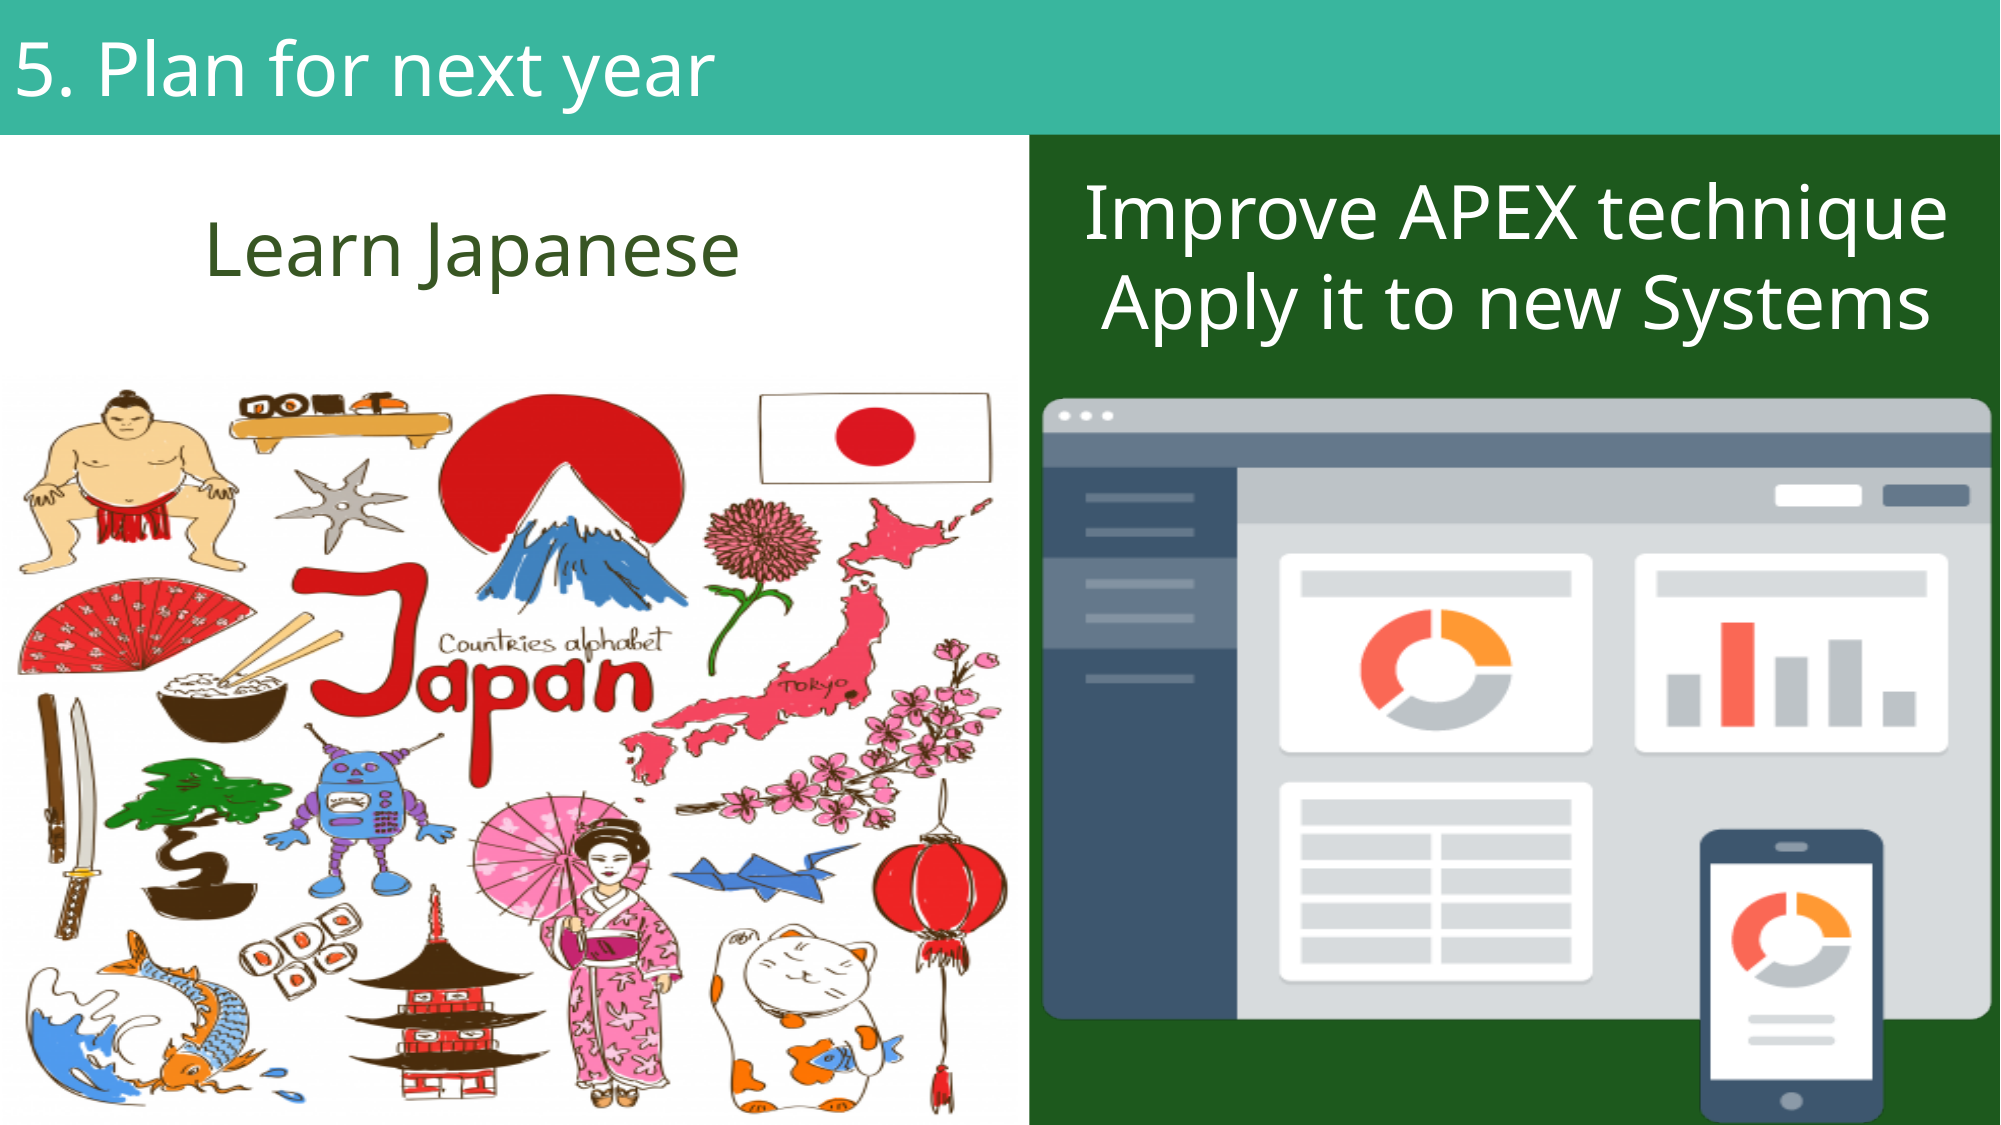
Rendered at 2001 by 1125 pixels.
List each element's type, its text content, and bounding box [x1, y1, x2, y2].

text_box Improve APEX technique Apply it to new Systems [1069, 156, 1965, 330]
text_box [1028, 135, 2000, 330]
picture [978, 330, 2000, 1125]
picture [0, 0, 2000, 135]
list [1, 375, 978, 1125]
text_box Learn Japanese [189, 194, 757, 299]
